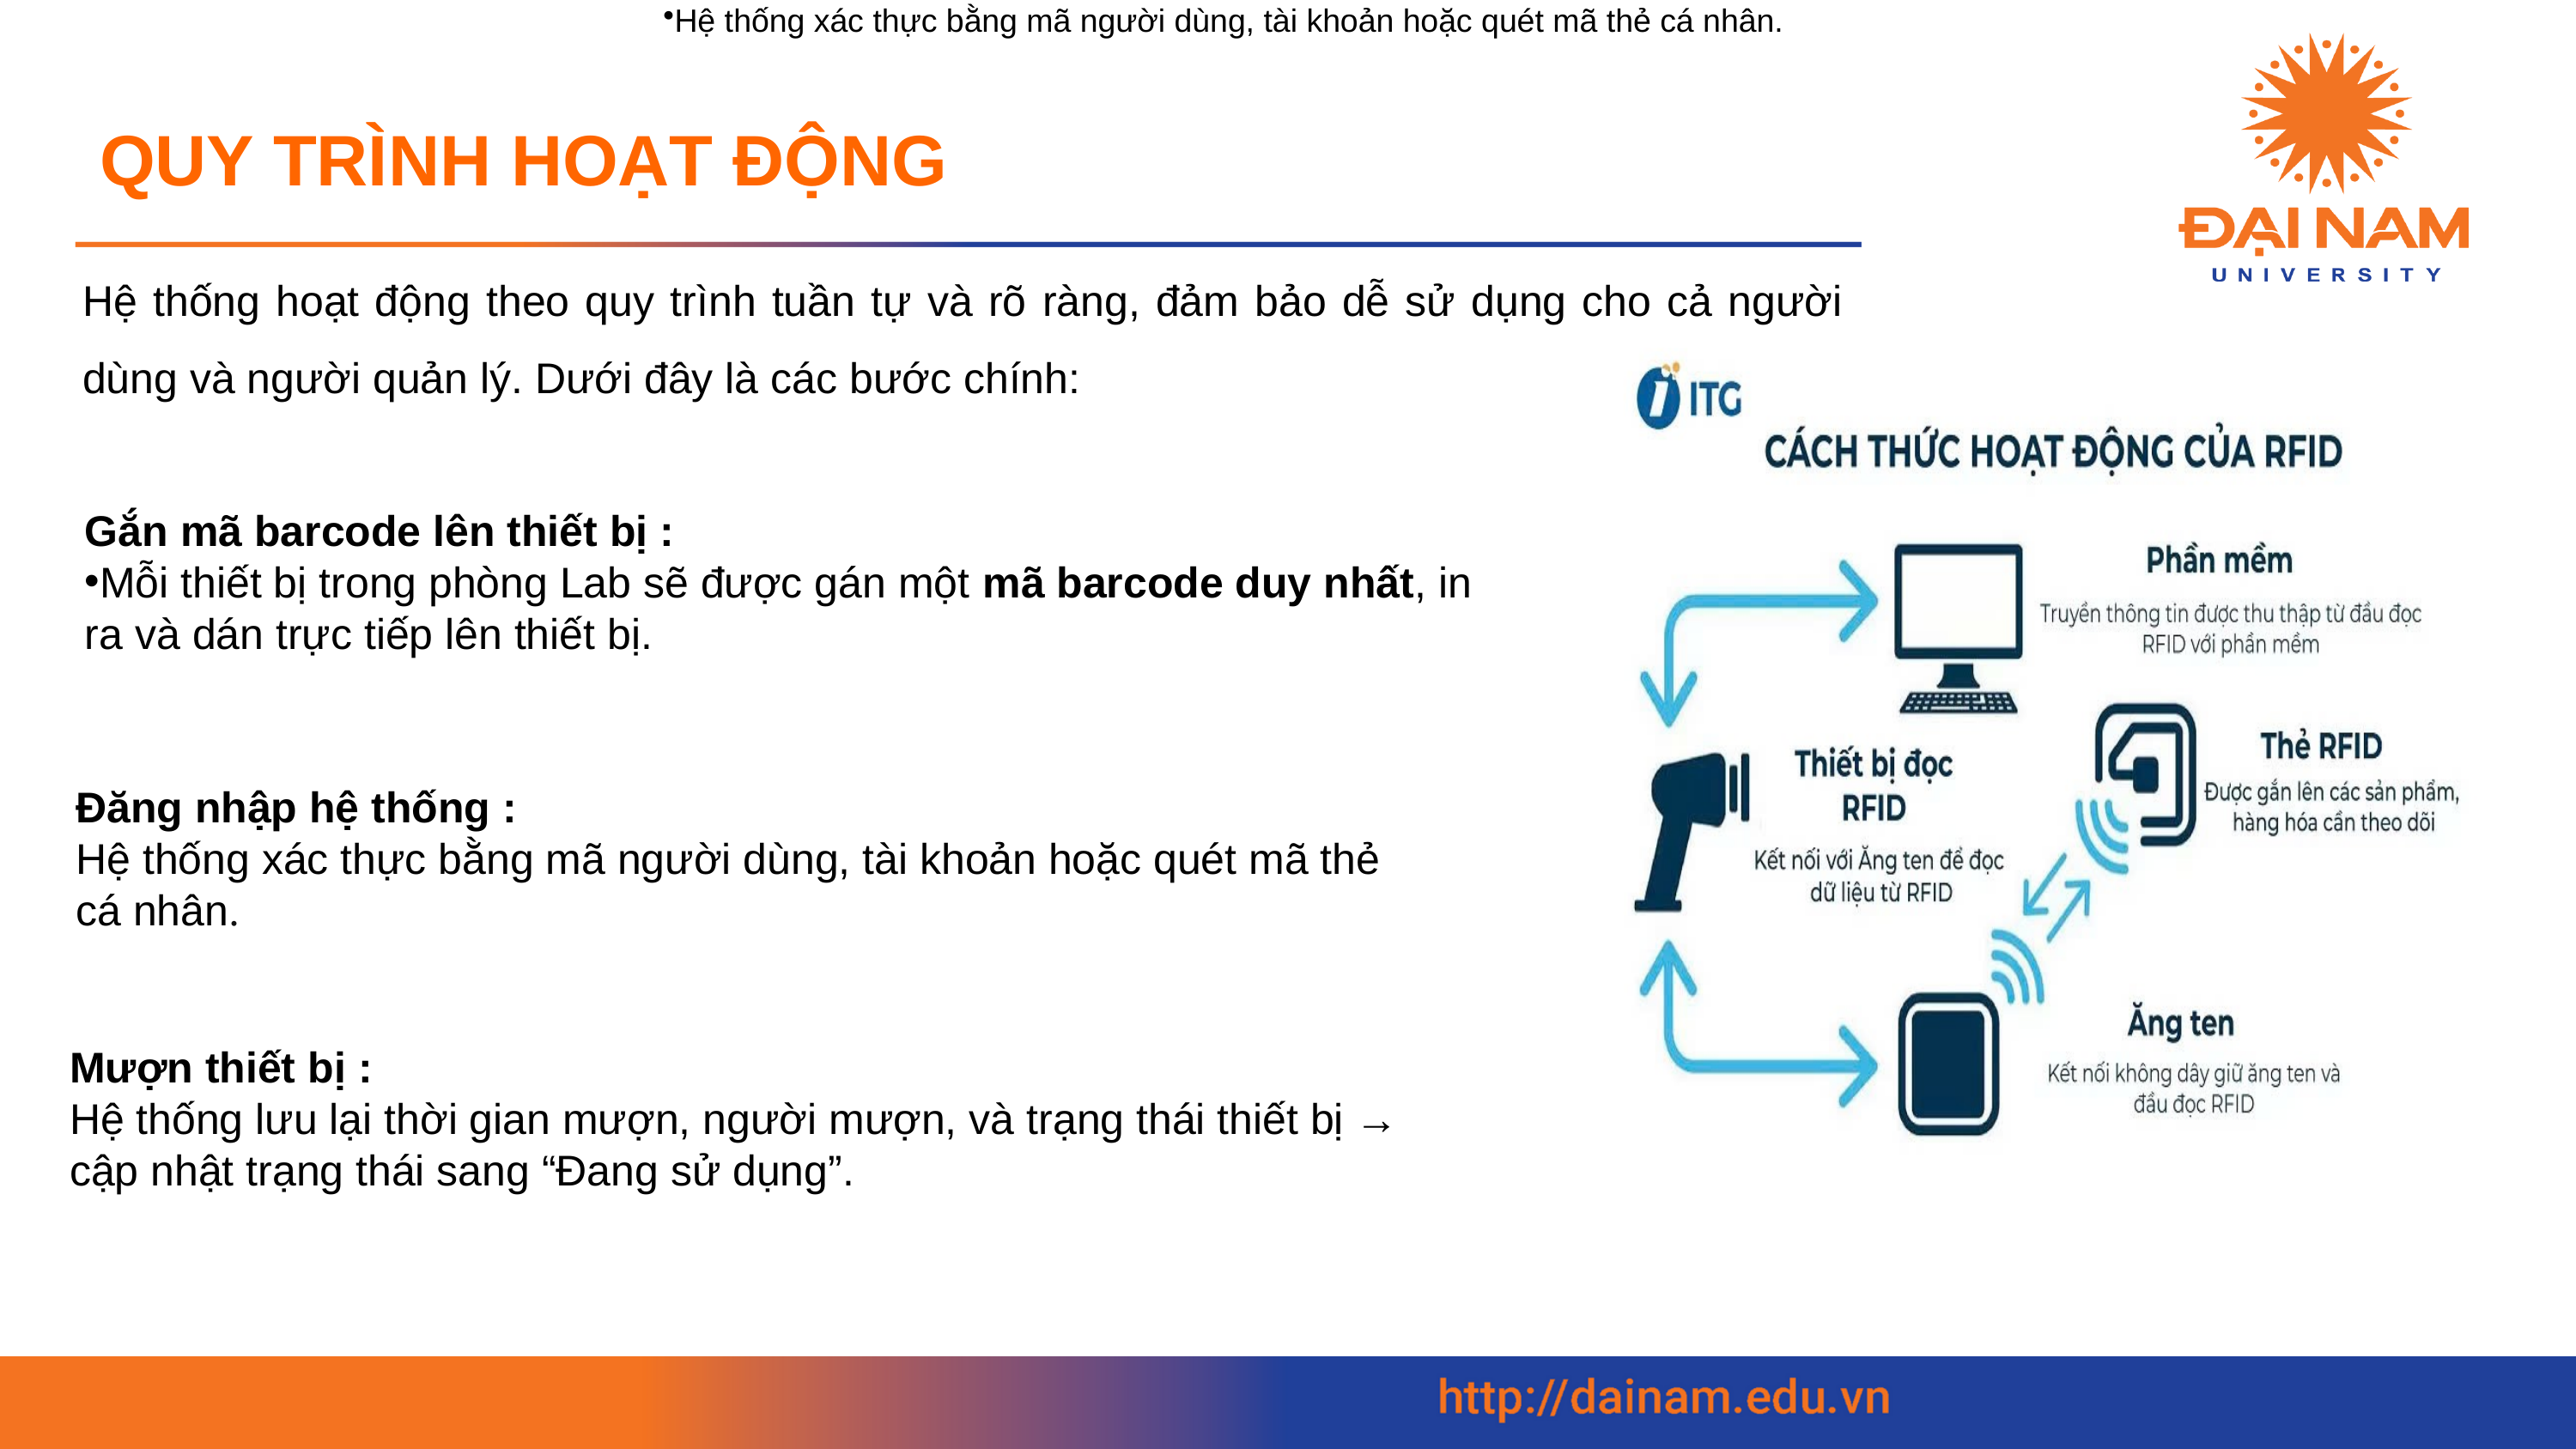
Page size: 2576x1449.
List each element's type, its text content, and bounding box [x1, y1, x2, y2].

picture [75, 241, 1862, 247]
text_box Hệ thống hoạt động theo quy trình tuần tự và rõ ràng, đảm bảo dễ sử dụng cho cả người dùng và người quản lý. Dưới đây là các bước chính: [70, 241, 1856, 409]
text_box QUY TRÌNH HOẠT ĐỘNG [67, 107, 1938, 207]
text_box [0, 1356, 2576, 1449]
picture [1529, 326, 2516, 1175]
text_box Người dùng (sinh viên, giảng viên) đăng nhập vào hệ thống qua Web hoặc Mobile app. Hệ thống xác thực bằng mã người dùng, tài khoản hoặc quét mã thẻ cá nhân. [650, 0, 1926, 45]
text_box Gắn mã barcode lên thiết bị : Mỗi thiết bị trong phòng Lab sẽ được gán một mã barcode duy nhất, in ra và dán trực tiếp lên thiết bị. [72, 496, 1525, 664]
text_box Đăng nhập hệ thống : Hệ thống xác thực bằng mã người dùng, tài khoản hoặc quét mã thẻ cá nhân. [63, 773, 1449, 941]
text_box Mượn thiết bị : Hệ thống lưu lại thời gian mượn, người mượn, và trạng thái thiết bị → cập nhật trạng thái sang “Đang sử dụng”. [57, 1033, 1447, 1201]
text_box [2178, 33, 2469, 282]
